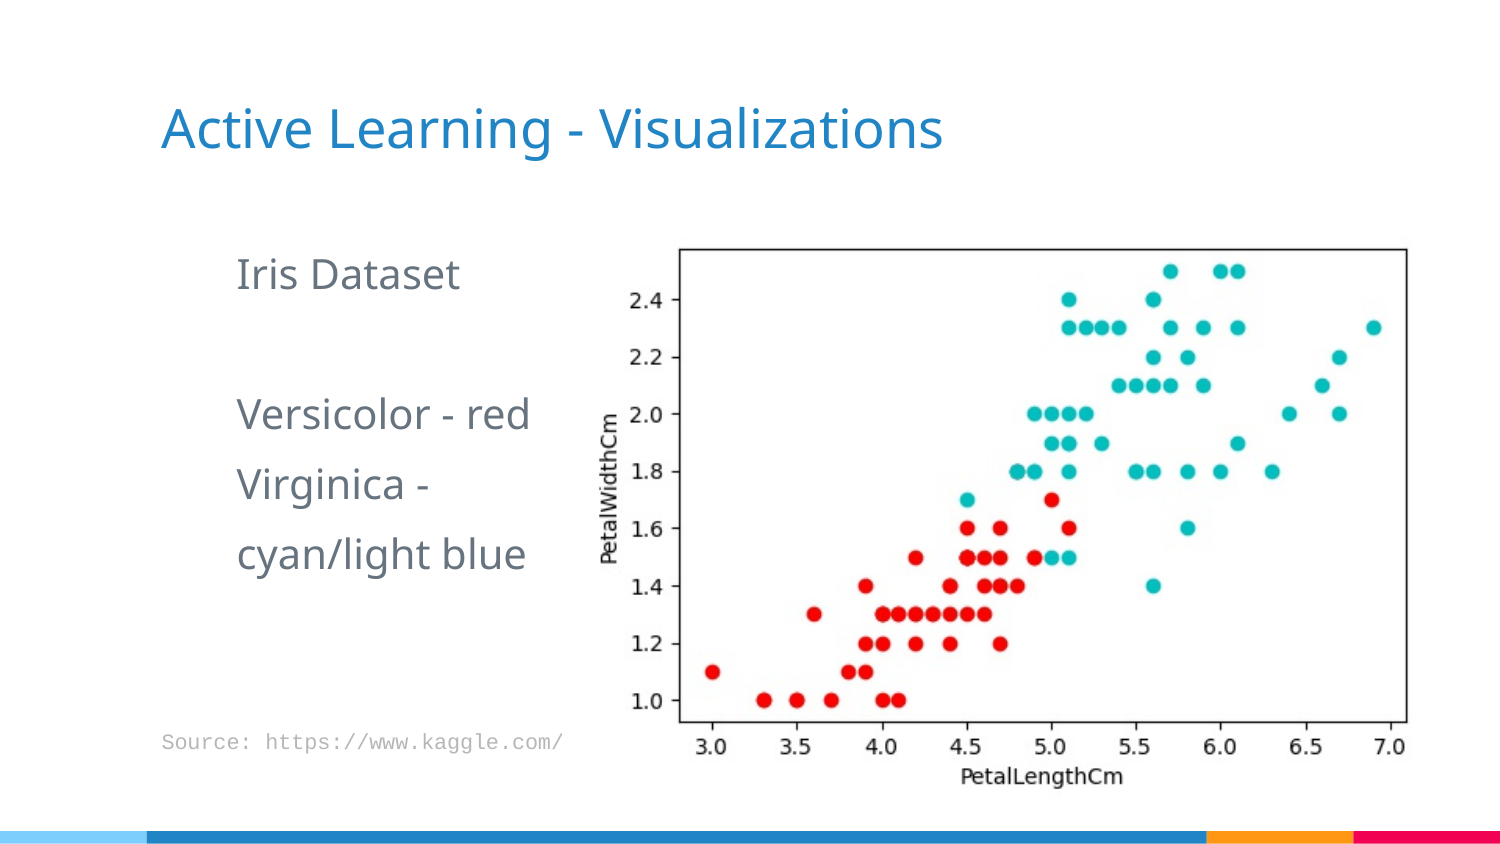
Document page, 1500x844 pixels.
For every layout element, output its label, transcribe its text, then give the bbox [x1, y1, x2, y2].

title Active Learning - Visualizations [146, 33, 1280, 175]
list Iris Dataset Versicolor - red Virginica - cyan/light blue Source: https://www.kaggle.com/uciml/iris [146, 225, 1305, 809]
picture [562, 174, 1500, 800]
